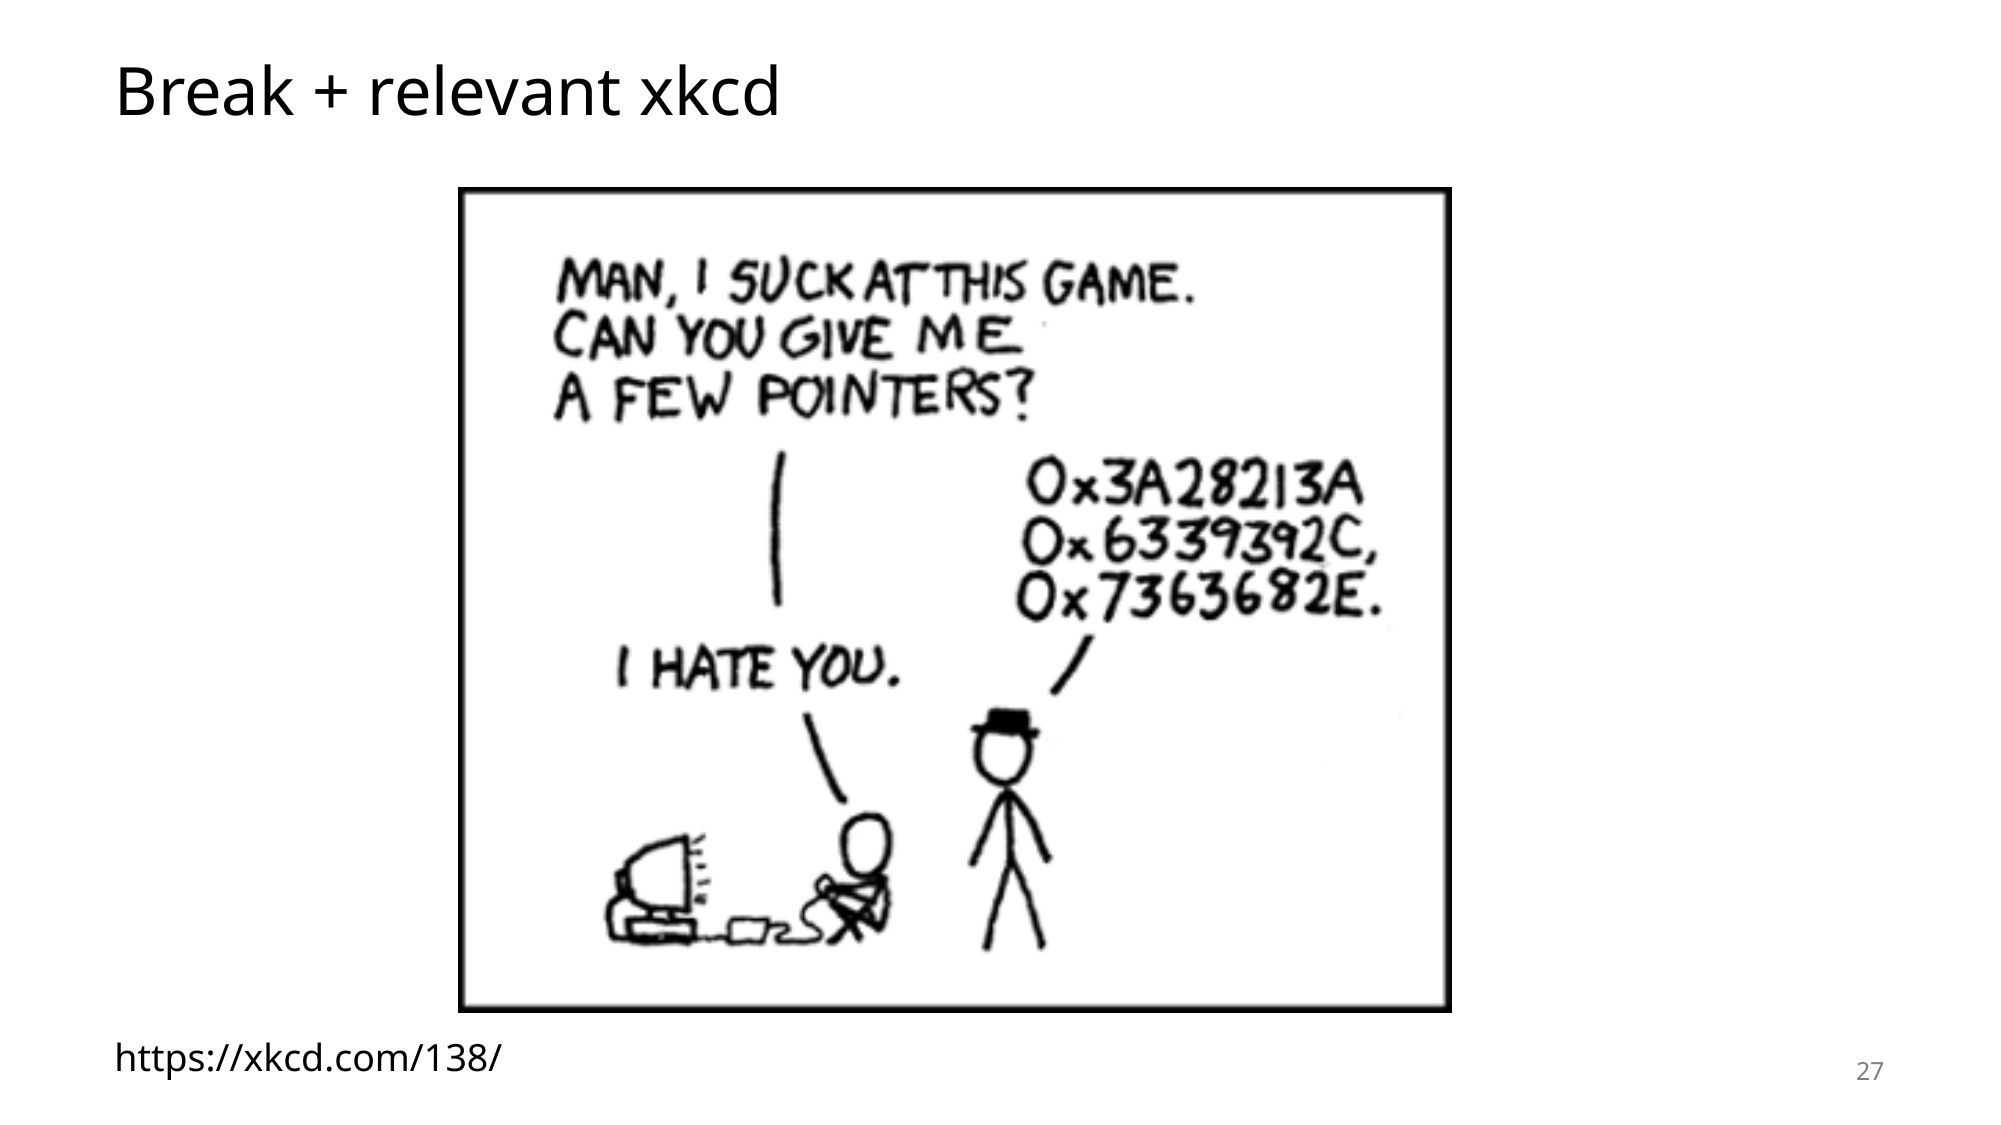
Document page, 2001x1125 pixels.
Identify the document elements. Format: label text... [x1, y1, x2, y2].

slide_number 27 [1749, 1042, 1900, 1103]
title Break + relevant xkcd [99, 37, 1900, 150]
text_box https://xkcd.com/138/ [99, 1026, 1100, 1087]
picture [458, 187, 1452, 1013]
